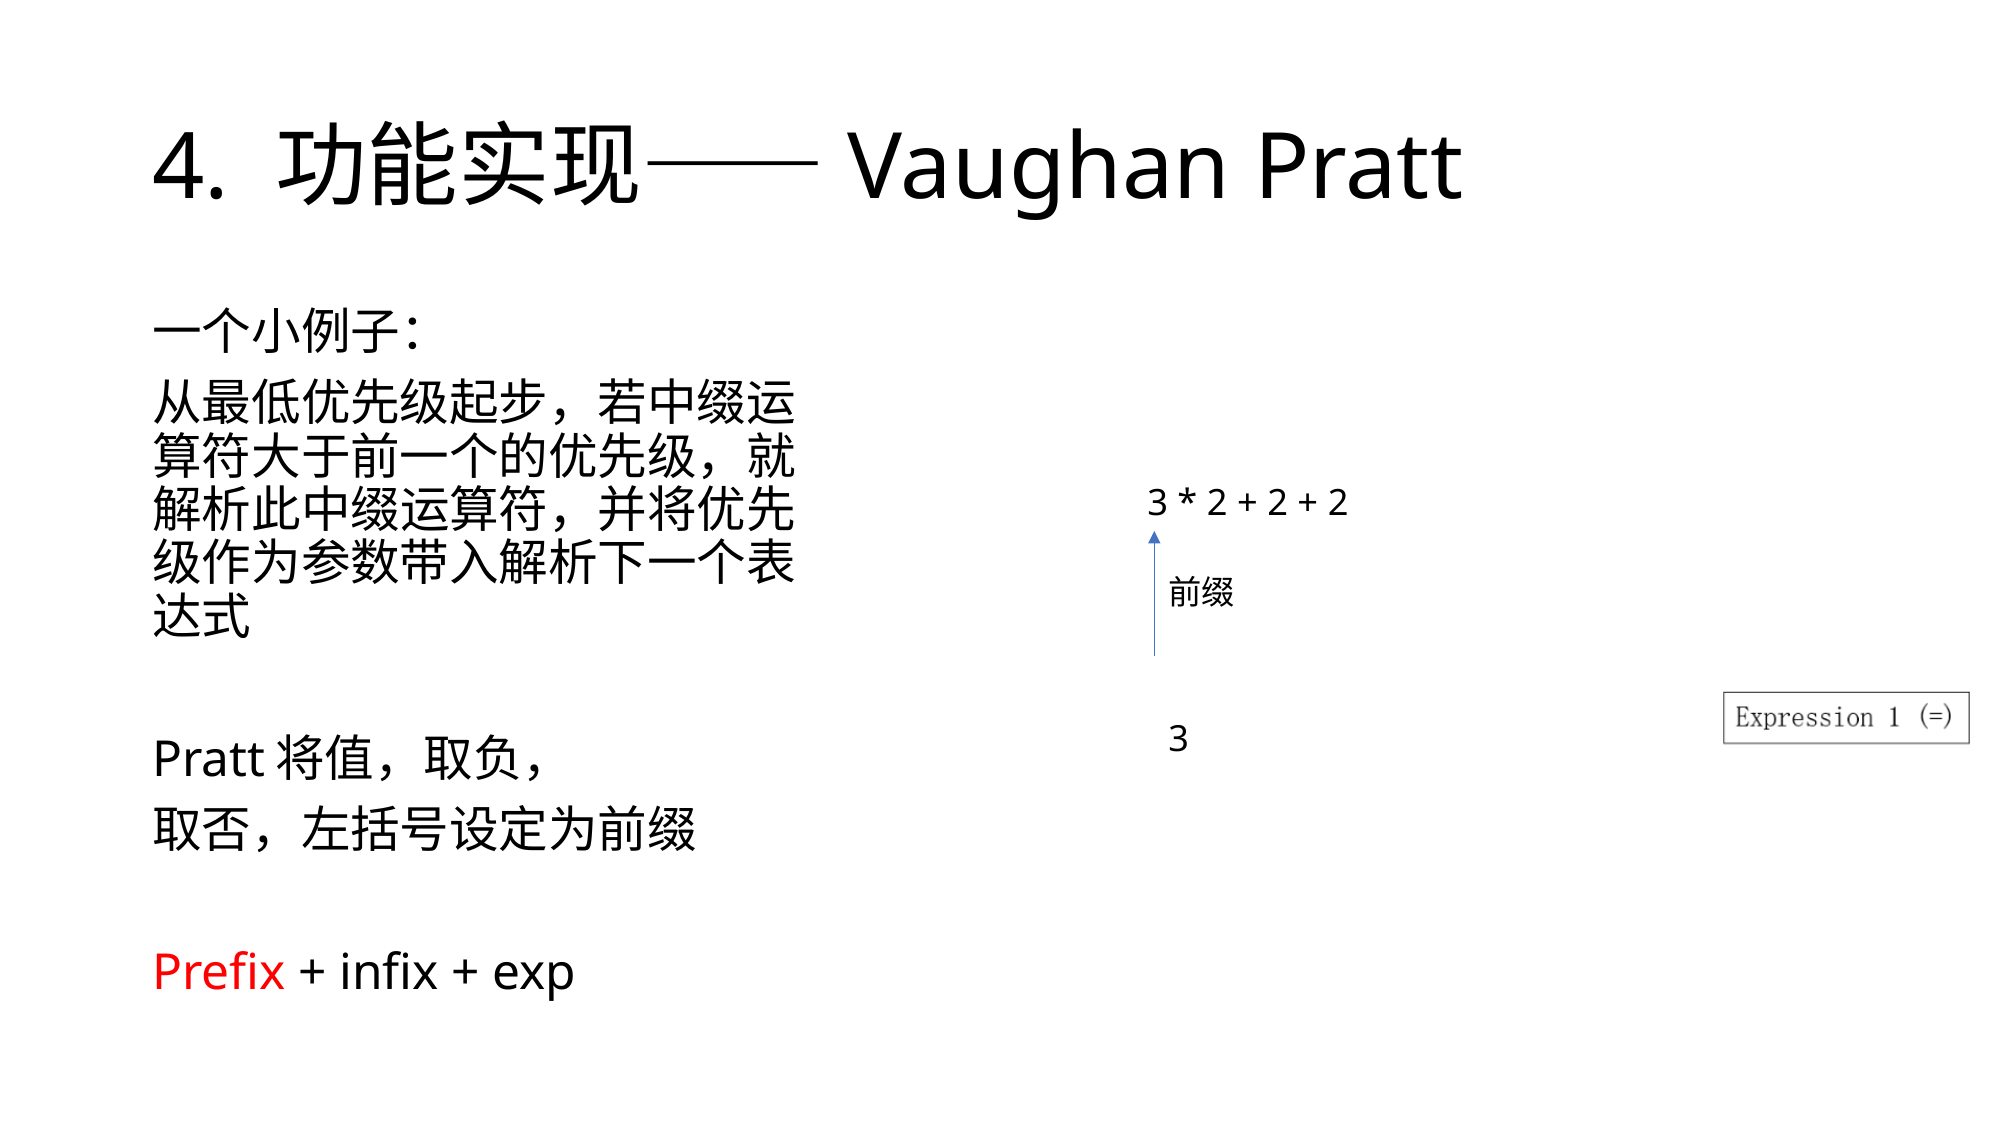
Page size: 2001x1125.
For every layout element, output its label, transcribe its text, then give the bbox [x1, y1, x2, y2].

text_box 3 [1153, 713, 1433, 768]
text_box 3 * 2 + 2 + 2 [1132, 476, 1412, 531]
text_box 前缀 [1155, 567, 1433, 623]
list 一个小例子： 从最低优先级起步，若中缀运算符大于前一个的优先级，就解析此中缀运算符，并将优先级作为参数带入解析下一个表达式 Pratt将值，取负， 取否，左括号设定为前缀 Prefix + infix + exp [137, 299, 816, 1014]
picture [1695, 655, 2000, 777]
title 4. 功能实现——Vaughan Pratt [137, 59, 1863, 278]
